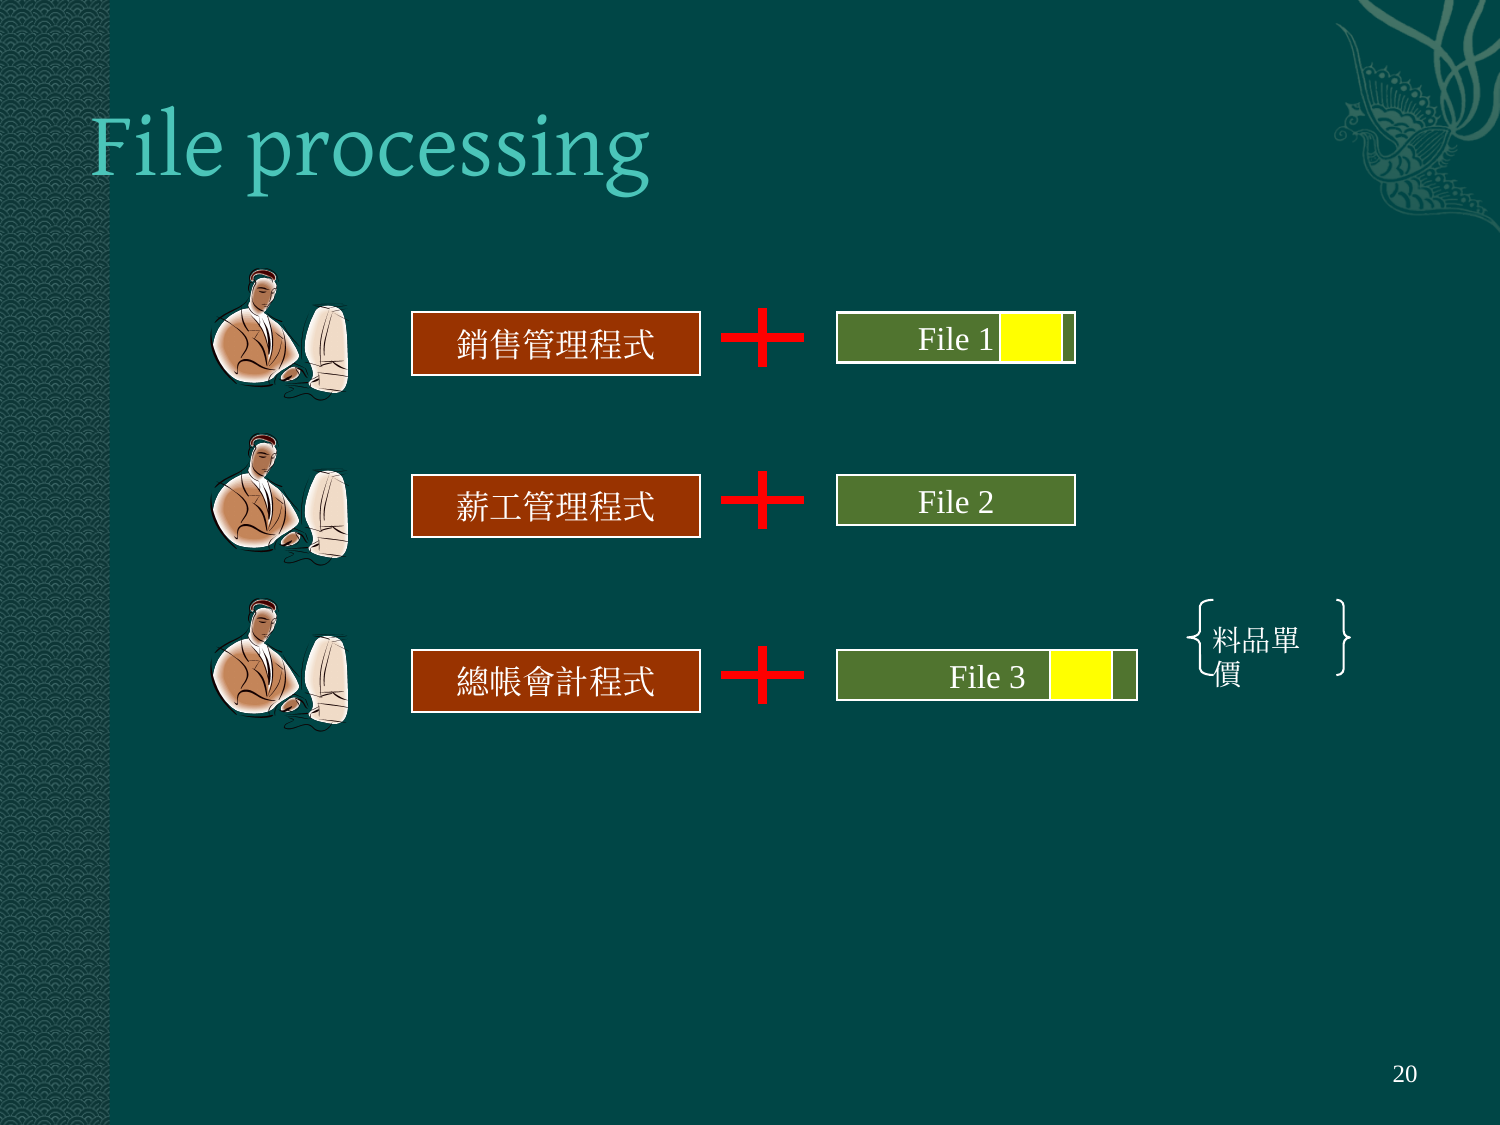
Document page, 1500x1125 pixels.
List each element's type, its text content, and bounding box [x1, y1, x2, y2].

text_box [1187, 635, 1197, 640]
text_box 薪工管理程式 [412, 474, 700, 538]
text_box File 1 [1063, 312, 1075, 363]
picture [0, 0, 110, 1125]
text_box File 3 [1113, 650, 1138, 700]
text_box File 1 [837, 312, 999, 363]
text_box [1337, 599, 1350, 675]
text_box File 3 [837, 650, 1049, 700]
title File processing [75, 45, 1351, 233]
text_box 總帳會計程式 [412, 649, 700, 713]
picture [206, 597, 349, 733]
picture [206, 432, 349, 568]
picture [206, 266, 349, 402]
text_box File 2 [837, 474, 1075, 525]
picture [1334, 0, 1500, 235]
text_box 料品單價 [1197, 614, 1345, 700]
text_box [1199, 599, 1213, 614]
slide_number ‹#› [1074, 1042, 1425, 1103]
text_box [999, 312, 1063, 363]
text_box [1049, 650, 1113, 700]
text_box 銷售管理程式 [412, 312, 700, 375]
